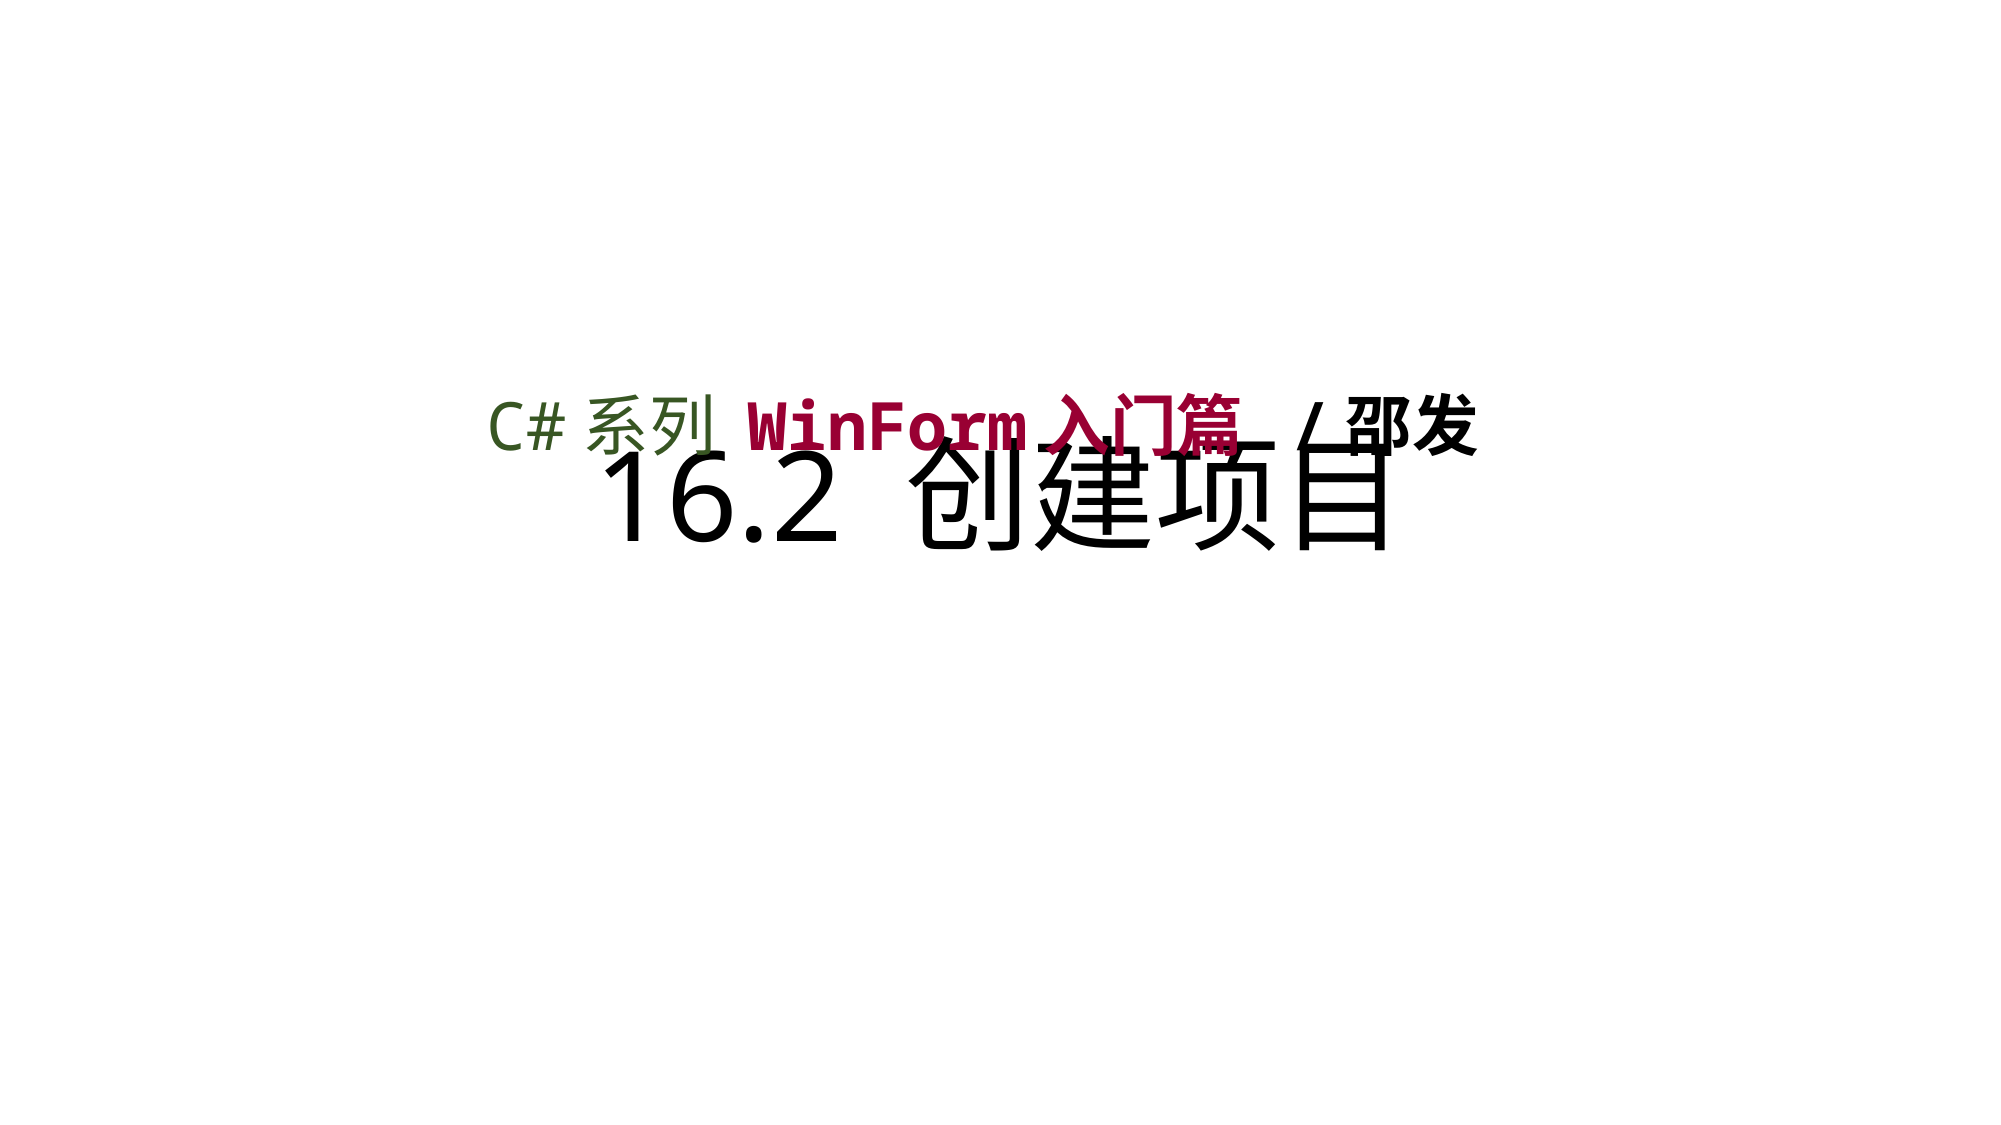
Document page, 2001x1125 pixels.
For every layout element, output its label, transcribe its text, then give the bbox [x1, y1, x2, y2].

subtitle C#系列 WinForm入门篇 /邵发 [232, 385, 1615, 575]
title 16.2 创建项目 [249, 184, 1750, 576]
